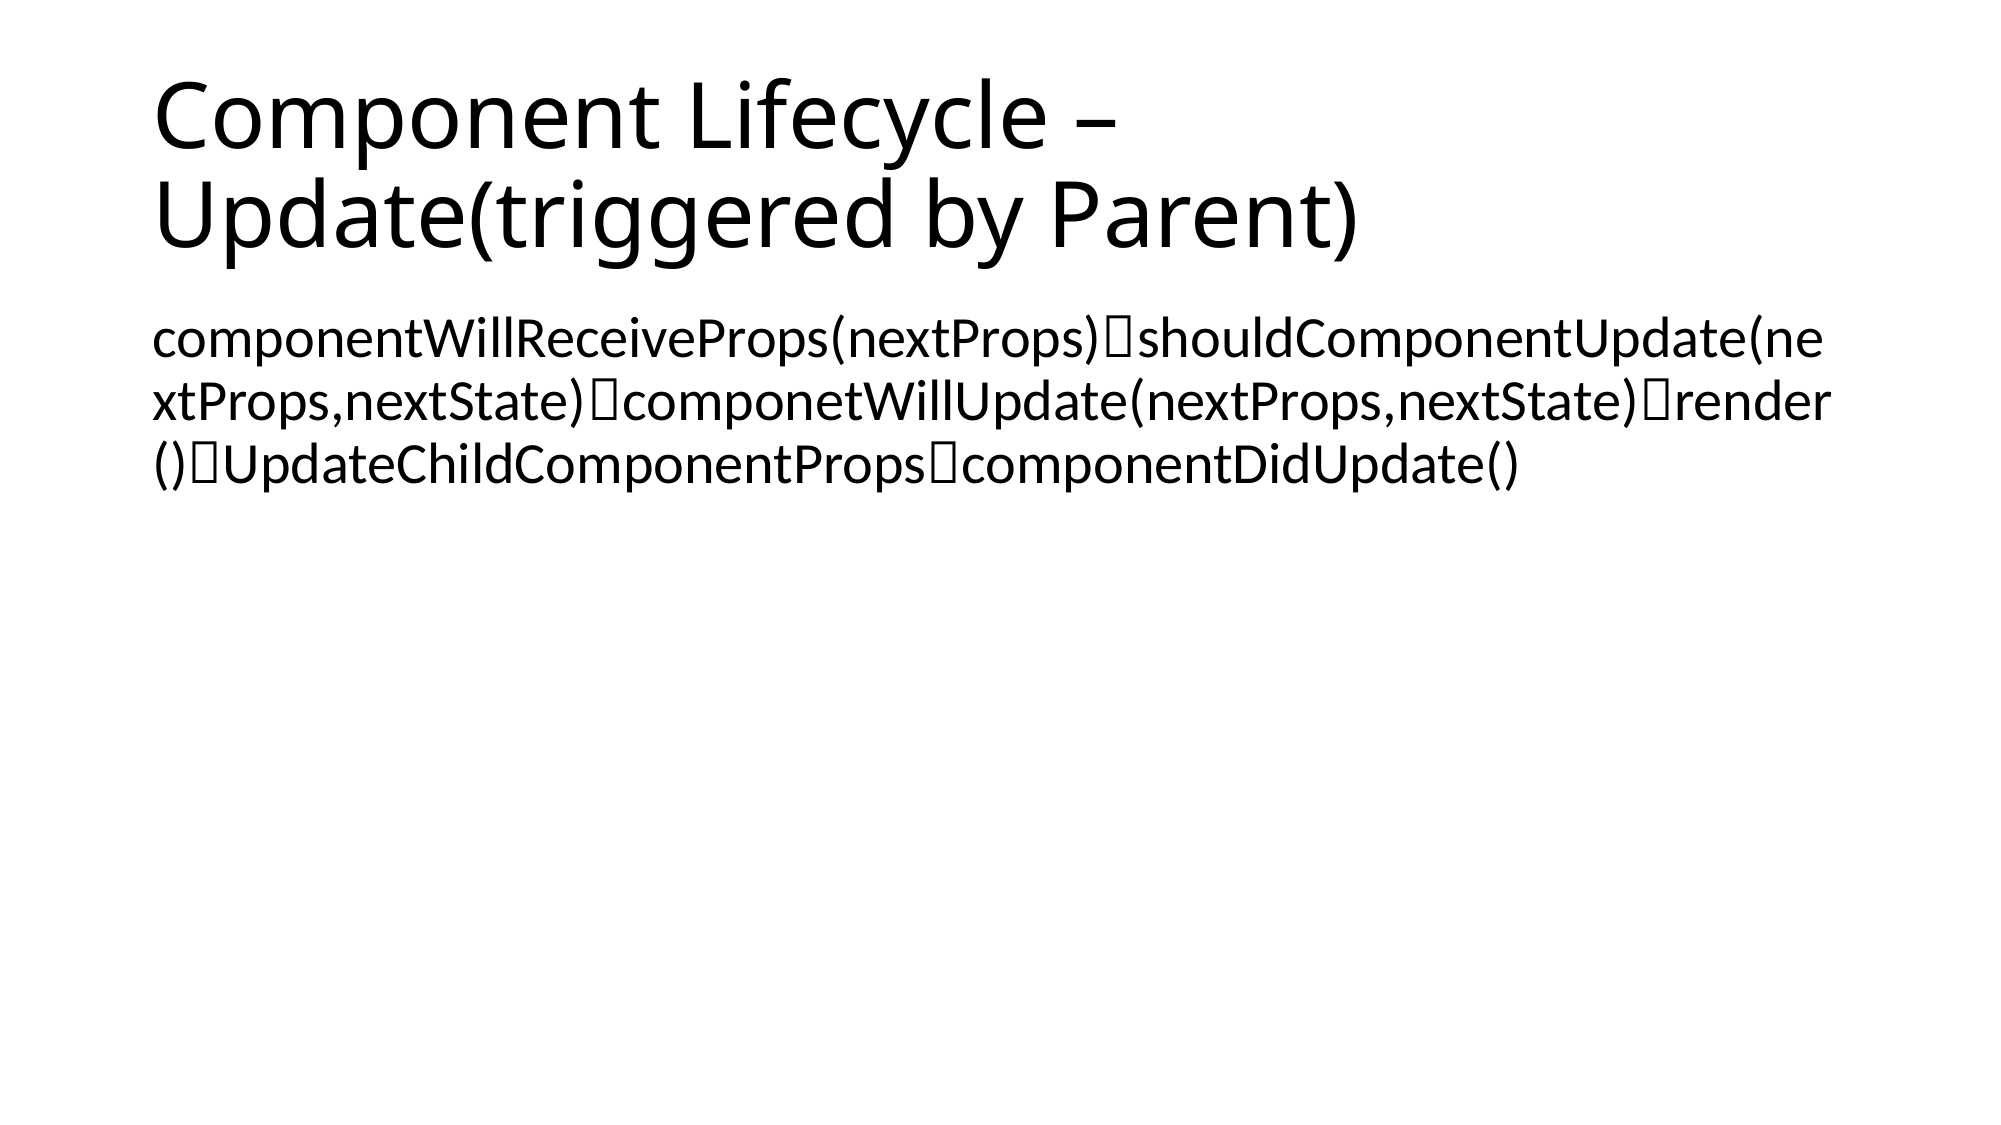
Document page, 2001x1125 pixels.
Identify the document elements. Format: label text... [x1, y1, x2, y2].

list componentWillReceiveProps(nextProps)shouldComponentUpdate(nextProps,nextState)componetWillUpdate(nextProps,nextState)render()UpdateChildComponentPropscomponentDidUpdate() [137, 299, 1863, 1014]
title Component Lifecycle – Update(triggered by Parent) [137, 59, 1863, 278]
